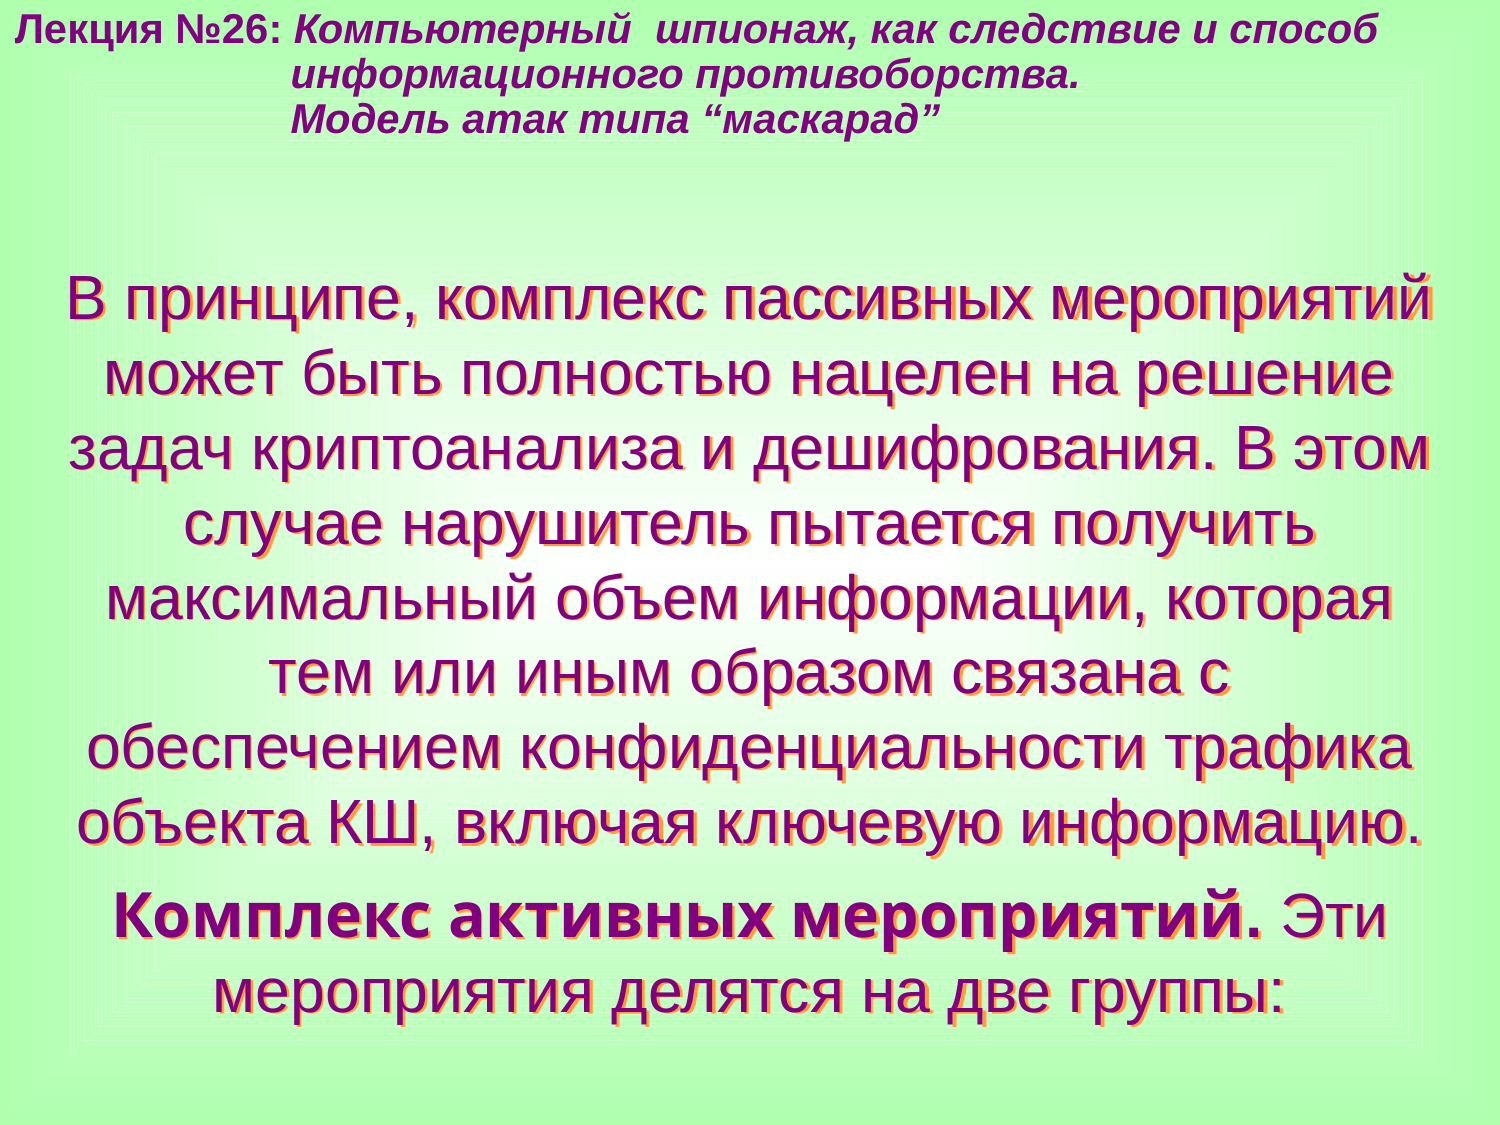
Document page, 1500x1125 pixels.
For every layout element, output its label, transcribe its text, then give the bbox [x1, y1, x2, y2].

text_box В принципе, комплекс пассивных мероприятий может быть полностью нацелен на решение задач криптоанализа и дешифрования. В этом случае нарушитель пытается получить максимальный объем информации, которая тем или иным образом связана с обеспечением конфиденциальности трафика объекта КШ, включая ключевую информацию. Комплекс активных мероприятий. Эти мероприятия делятся на две группы: [47, 249, 1453, 1033]
text_box Лекция №26: Компьютерный шпионаж, как следствие и способ информационного противоборства. Модель атак типа “маскарад” [0, 0, 1500, 150]
